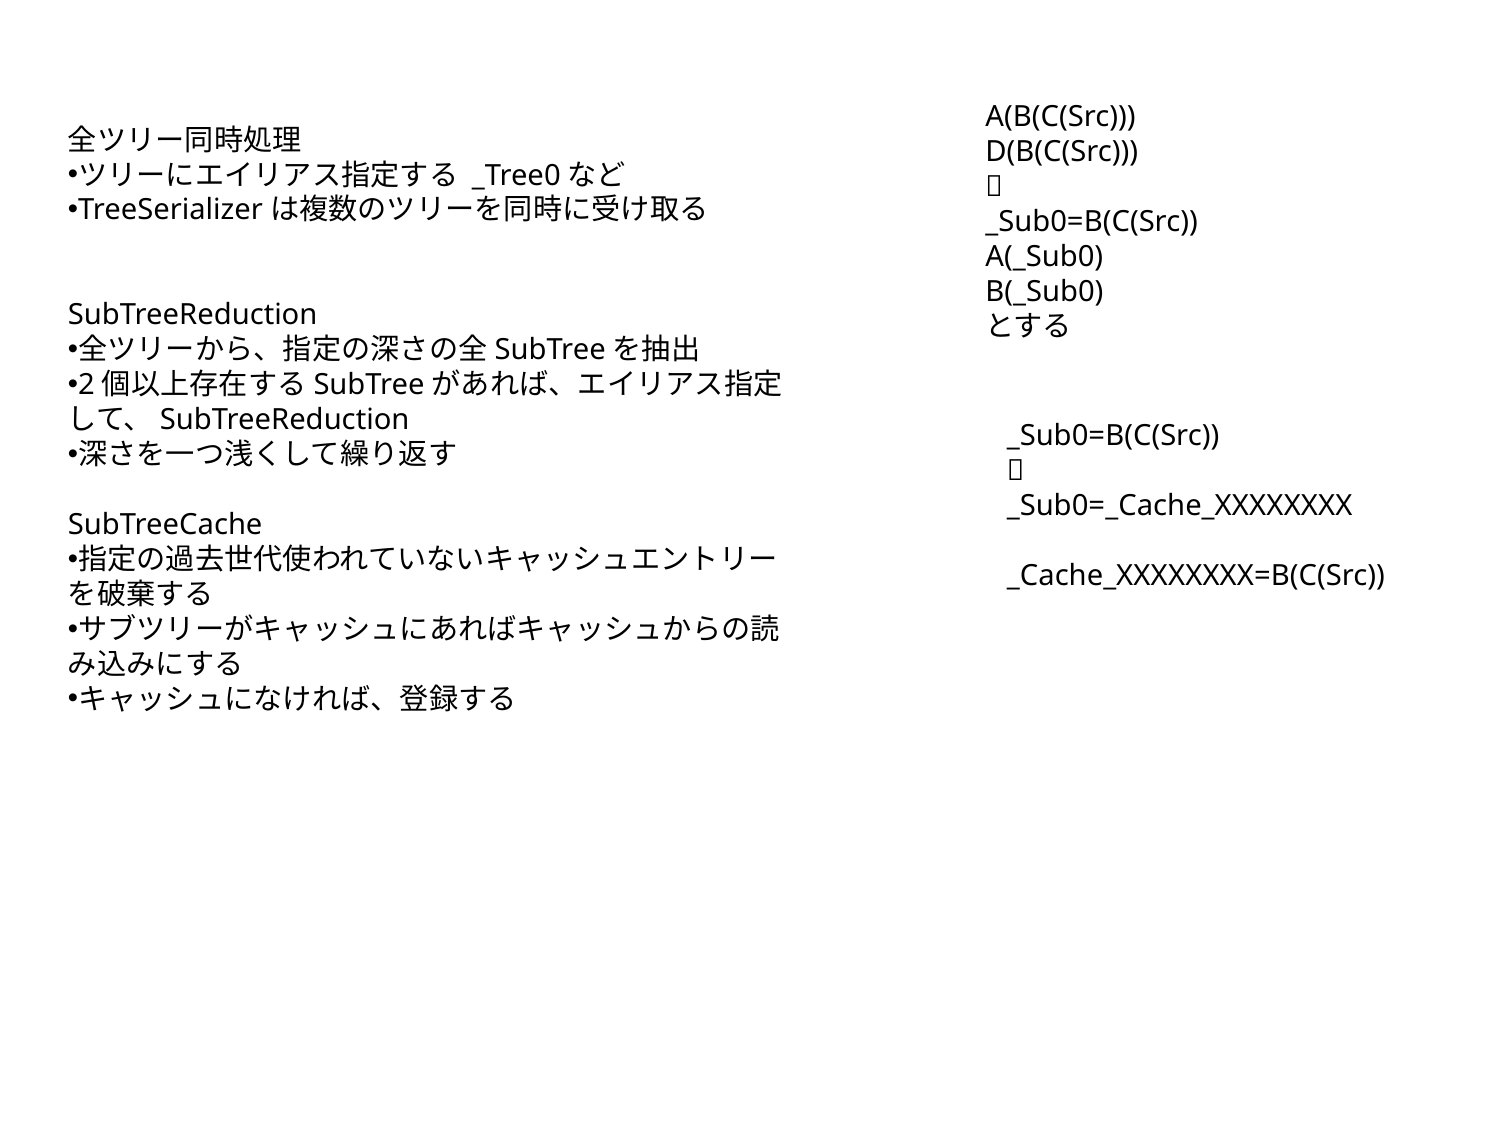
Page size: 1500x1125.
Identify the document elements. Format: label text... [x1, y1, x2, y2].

text_box A(B(C(Src))) D(B(C(Src)))  _Sub0=B(C(Src)) A(_Sub0) B(_Sub0) とする [970, 89, 1213, 350]
text_box _Sub0=B(C(Src))  _Sub0=_Cache_XXXXXXXX _Cache_XXXXXXXX=B(C(Src)) [992, 408, 1401, 599]
text_box 全ツリー同時処理 ツリーにエイリアス指定する _Tree0など TreeSerializerは複数のツリーを同時に受け取る SubTreeReduction 全ツリーから、指定の深さの全SubTreeを抽出 2個以上存在するSubTreeがあれば、エイリアス指定して、SubTreeReduction 深さを一つ浅くして繰り返す SubTreeCache 指定の過去世代使われていないキャッシュエントリーを破棄する サブツリーがキャッシュにあればキャッシュからの読み込みにする キャッシュになければ、登録する [53, 113, 809, 723]
